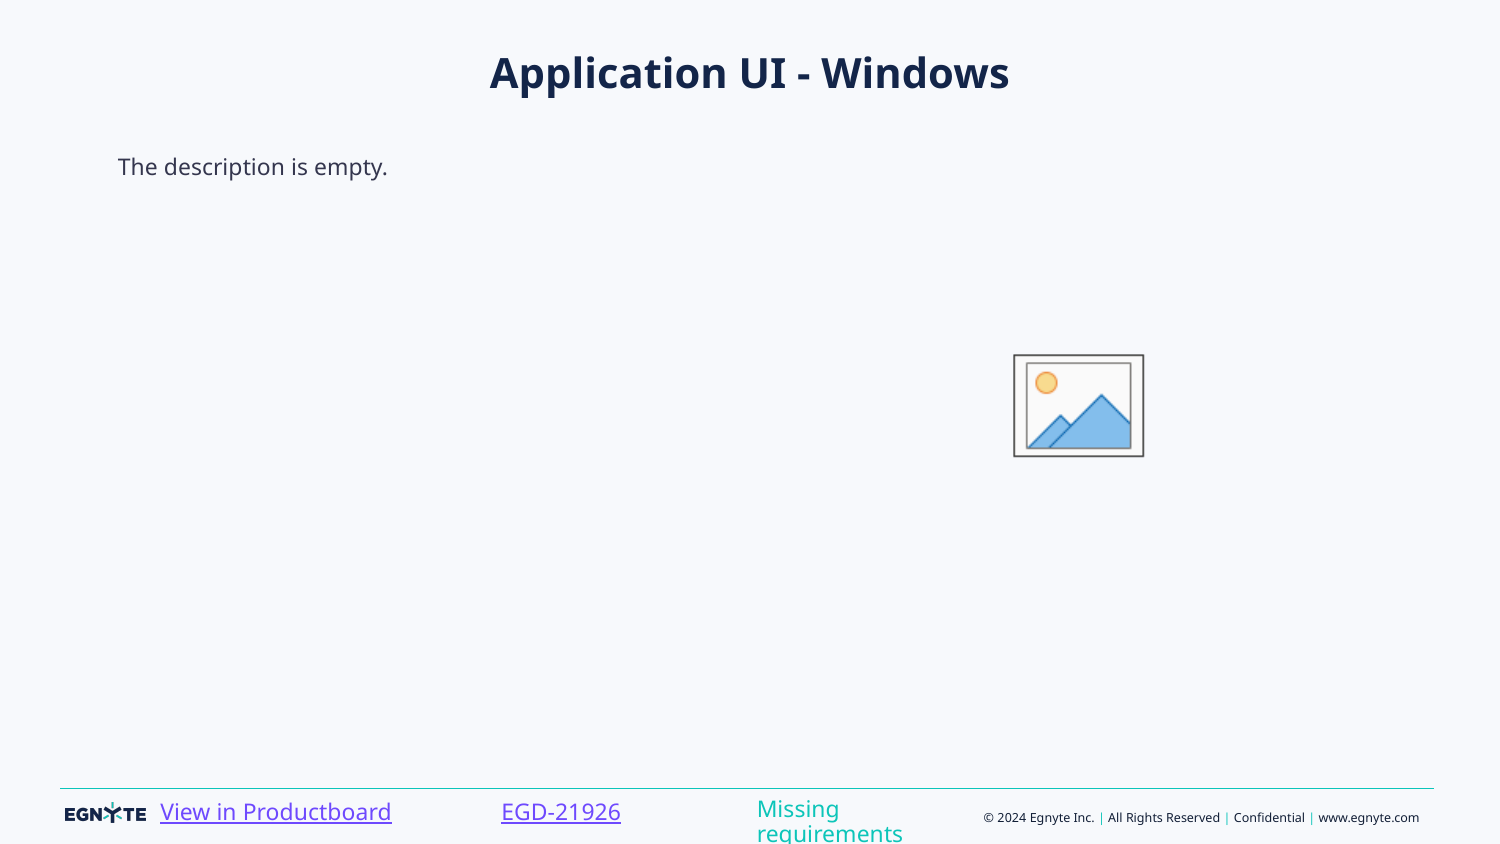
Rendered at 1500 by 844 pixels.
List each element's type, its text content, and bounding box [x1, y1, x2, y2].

list EGD-21926 [486, 790, 741, 835]
title Application UI - Windows [103, 44, 1397, 106]
list View in Productboard [145, 790, 486, 835]
picture [761, 119, 1397, 693]
list The description is empty. [103, 117, 741, 693]
picture [65, 802, 145, 823]
list Missing requirements [742, 790, 997, 835]
